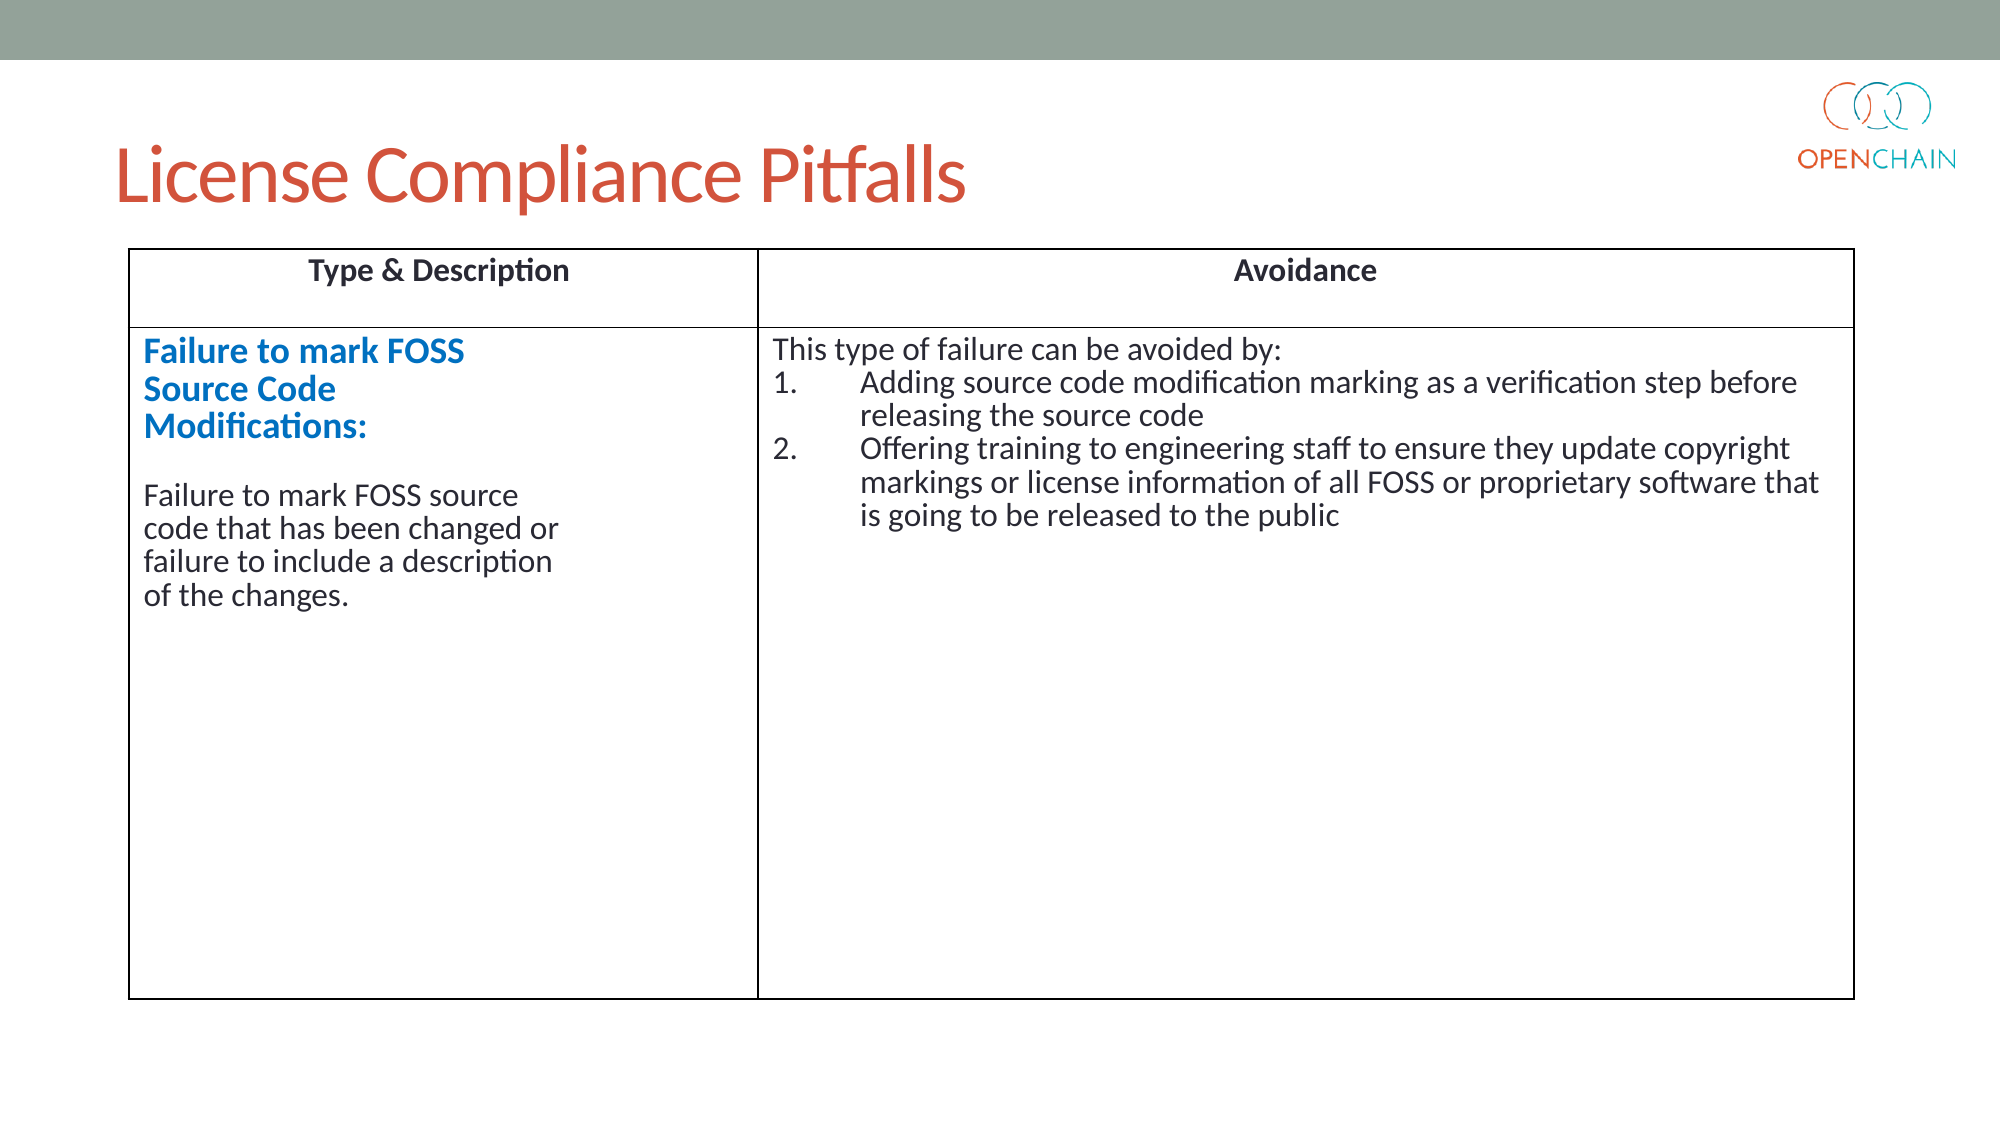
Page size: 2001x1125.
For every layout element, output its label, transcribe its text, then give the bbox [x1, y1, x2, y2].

picture [1798, 82, 1955, 169]
table_cell Failure to mark FOSS Source Code Modifications: Failure to mark FOSS source code that has been changed or failure to include a description of the changes. [130, 328, 757, 998]
table_header Avoidance [759, 250, 1853, 327]
title License Compliance Pitfalls [99, 87, 1900, 250]
table_cell This type of failure can be avoided by: Adding source code modification marking as a verification step before releasing the source code Offering training to engineering staff to ensure they update copyright markings or license information of all FOSS or proprietary software that is going to be released to the public [759, 328, 1853, 998]
table_header Type & Description [130, 250, 757, 327]
